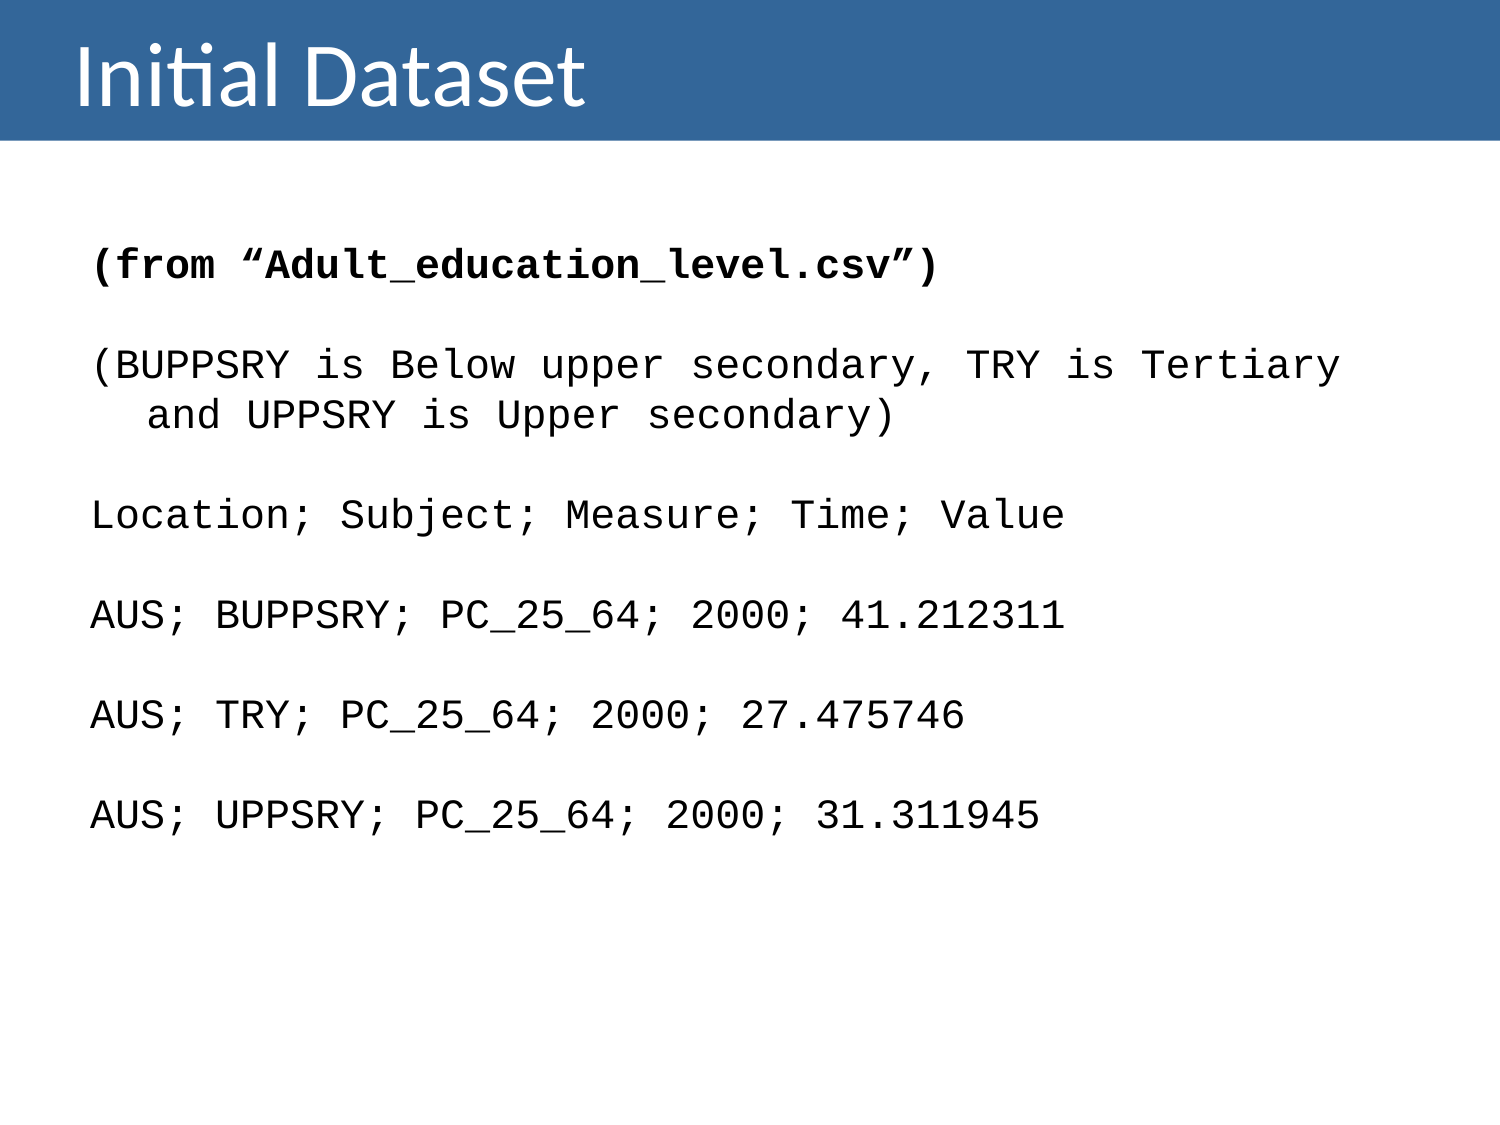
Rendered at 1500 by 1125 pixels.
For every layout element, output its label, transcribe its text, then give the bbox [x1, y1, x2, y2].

title Initial Dataset [0, 0, 1500, 141]
list (from “Adult_education_level.csv”) (BUPPSRY is Below upper secondary, TRY is Tertiary and UPPSRY is Upper secondary) Location; Subject; Measure; Time; Value AUS; BUPPSRY; PC_25_64; 2000; 41.212311 AUS; TRY; PC_25_64; 2000; 27.475746 AUS; UPPSRY; PC_25_64; 2000; 31.311945 [75, 179, 1425, 1035]
